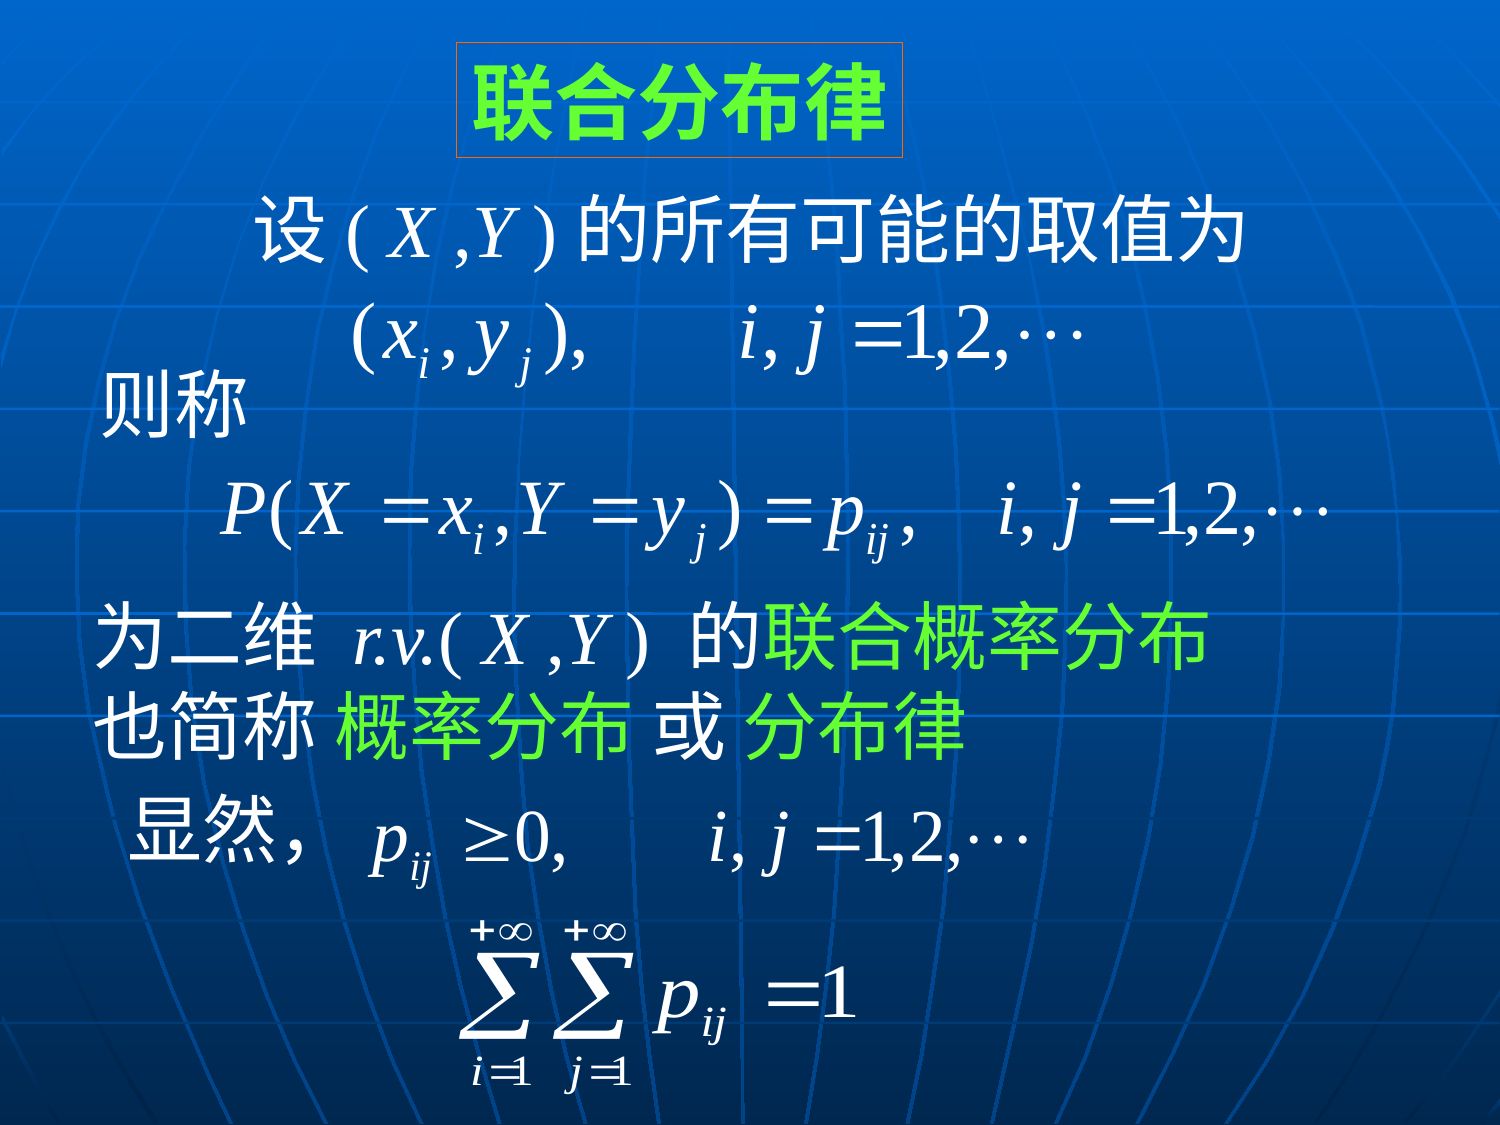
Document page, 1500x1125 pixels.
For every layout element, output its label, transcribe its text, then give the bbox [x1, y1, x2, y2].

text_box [454, 904, 857, 1101]
text_box 设( X ,Y )的所有可能的取值为 [237, 174, 1453, 280]
text_box 联合分布律 [456, 42, 903, 158]
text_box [359, 798, 1036, 894]
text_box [348, 290, 1088, 393]
text_box 显然， [112, 774, 368, 880]
text_box 则称 [84, 349, 313, 455]
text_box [206, 455, 1341, 577]
text_box 为二维 r.v.( X ,Y ) 的联合概率分布 也简称 概率分布 或 分布律 [77, 582, 1228, 777]
